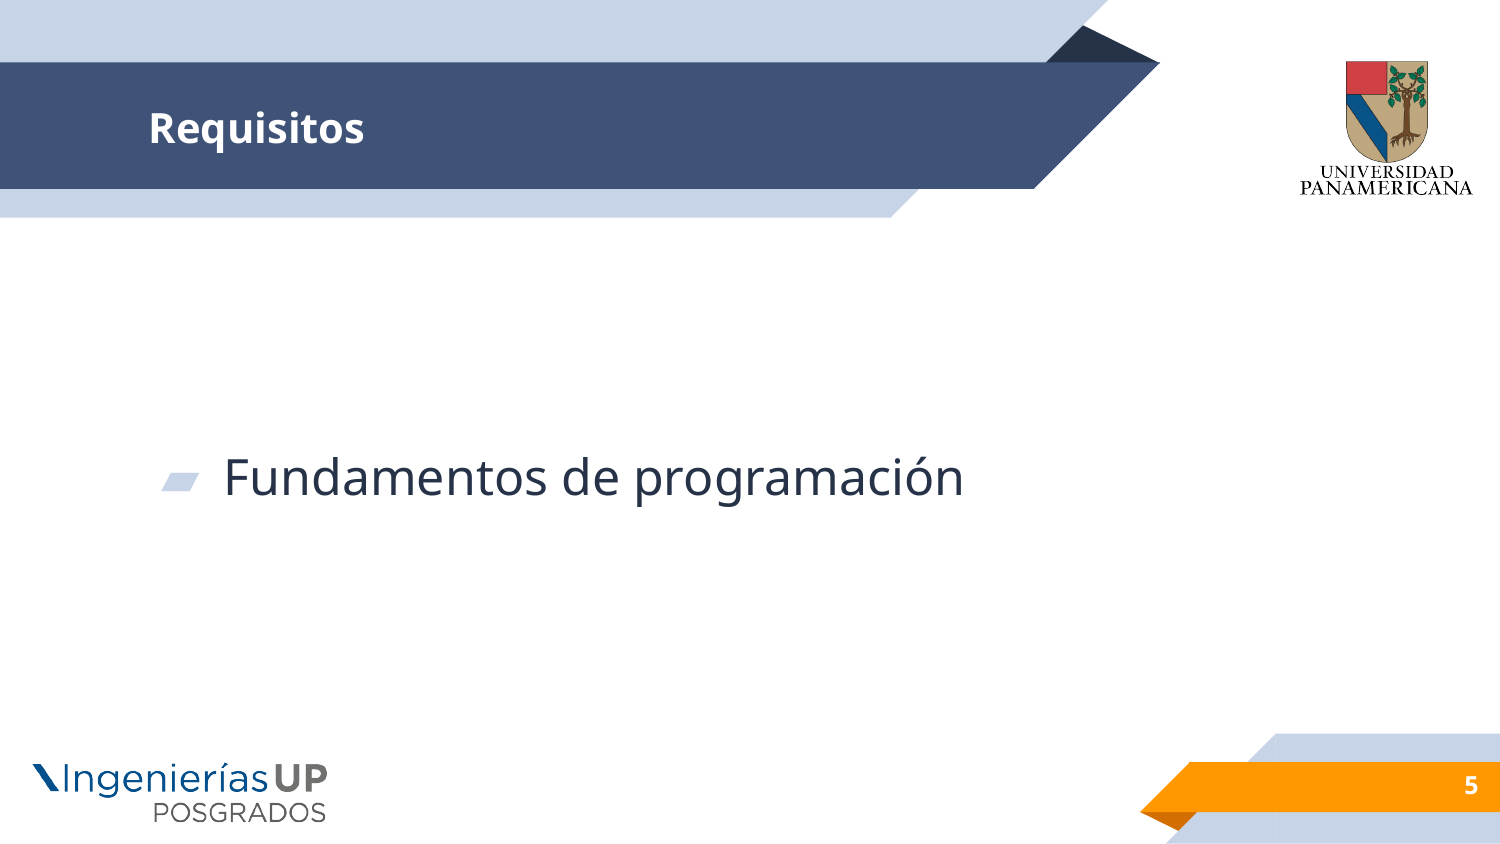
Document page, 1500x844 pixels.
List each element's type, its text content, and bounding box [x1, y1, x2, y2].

slide_number 5 [1249, 760, 1494, 813]
title Requisitos [133, 64, 1035, 190]
picture [1286, 44, 1490, 210]
list Fundamentos de programación [133, 217, 1140, 734]
picture [15, 737, 344, 844]
